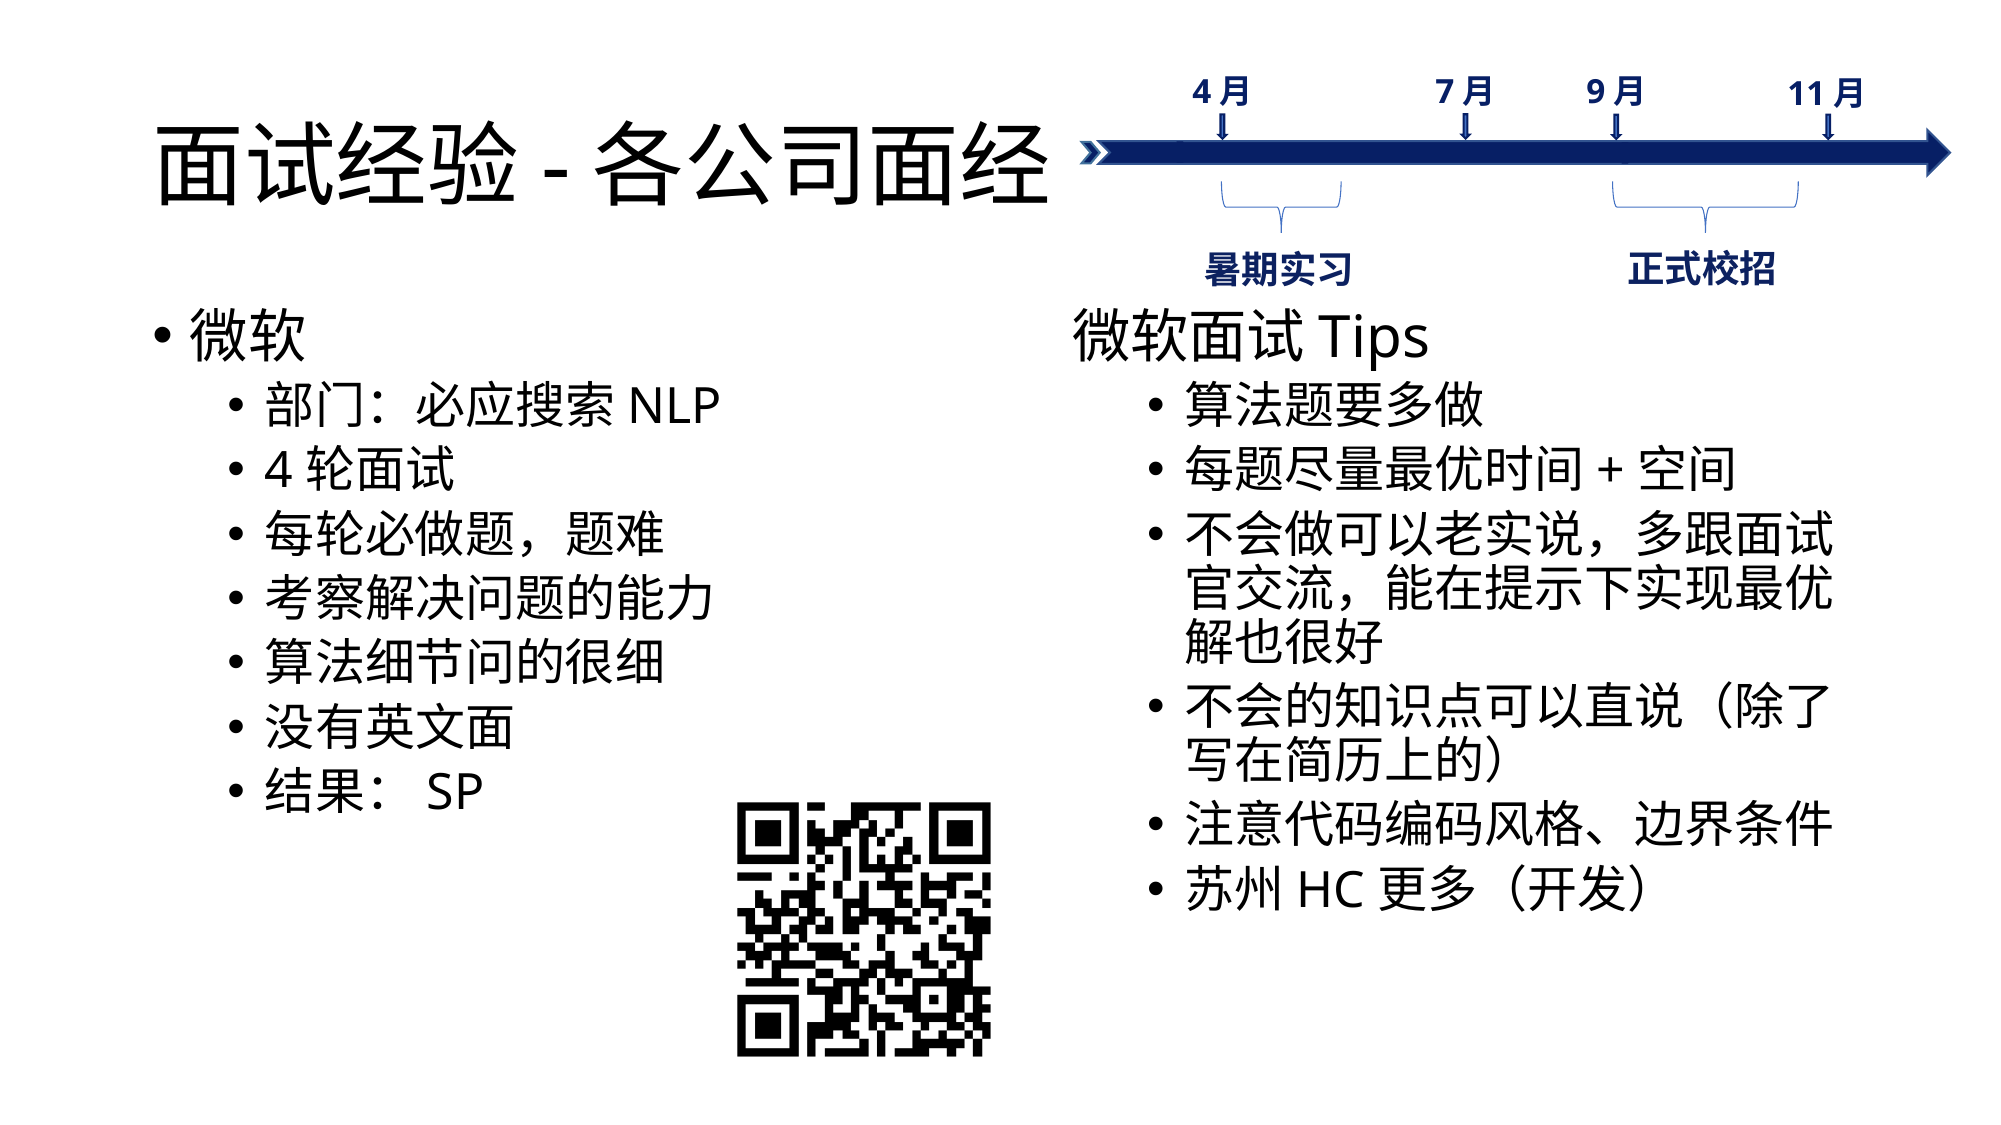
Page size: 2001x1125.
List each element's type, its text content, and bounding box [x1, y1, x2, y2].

list 微软 部门：必应搜索NLP 4轮面试 每轮必做题，题难 考察解决问题的能力 算法细节问的很细 没有英文面 结果：SP [137, 299, 943, 1066]
text_box 正式校招 [1612, 237, 1799, 298]
text_box [1221, 181, 1342, 233]
text_box 微软面试Tips 算法题要多做 每题尽量最优时间+空间 不会做可以老实说，多跟面试官交流，能在提示下实现最优解也很好 不会的知识点可以直说（除了写在简历上的） 注意代码编码风格、边界条件 苏州HC更多（开发） [1057, 299, 1863, 1066]
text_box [1081, 62, 1950, 176]
text_box 暑期实习 [1189, 238, 1376, 299]
title 面试经验-各公司面经 [137, 59, 1863, 278]
picture [729, 794, 1000, 1066]
text_box [1612, 181, 1799, 233]
